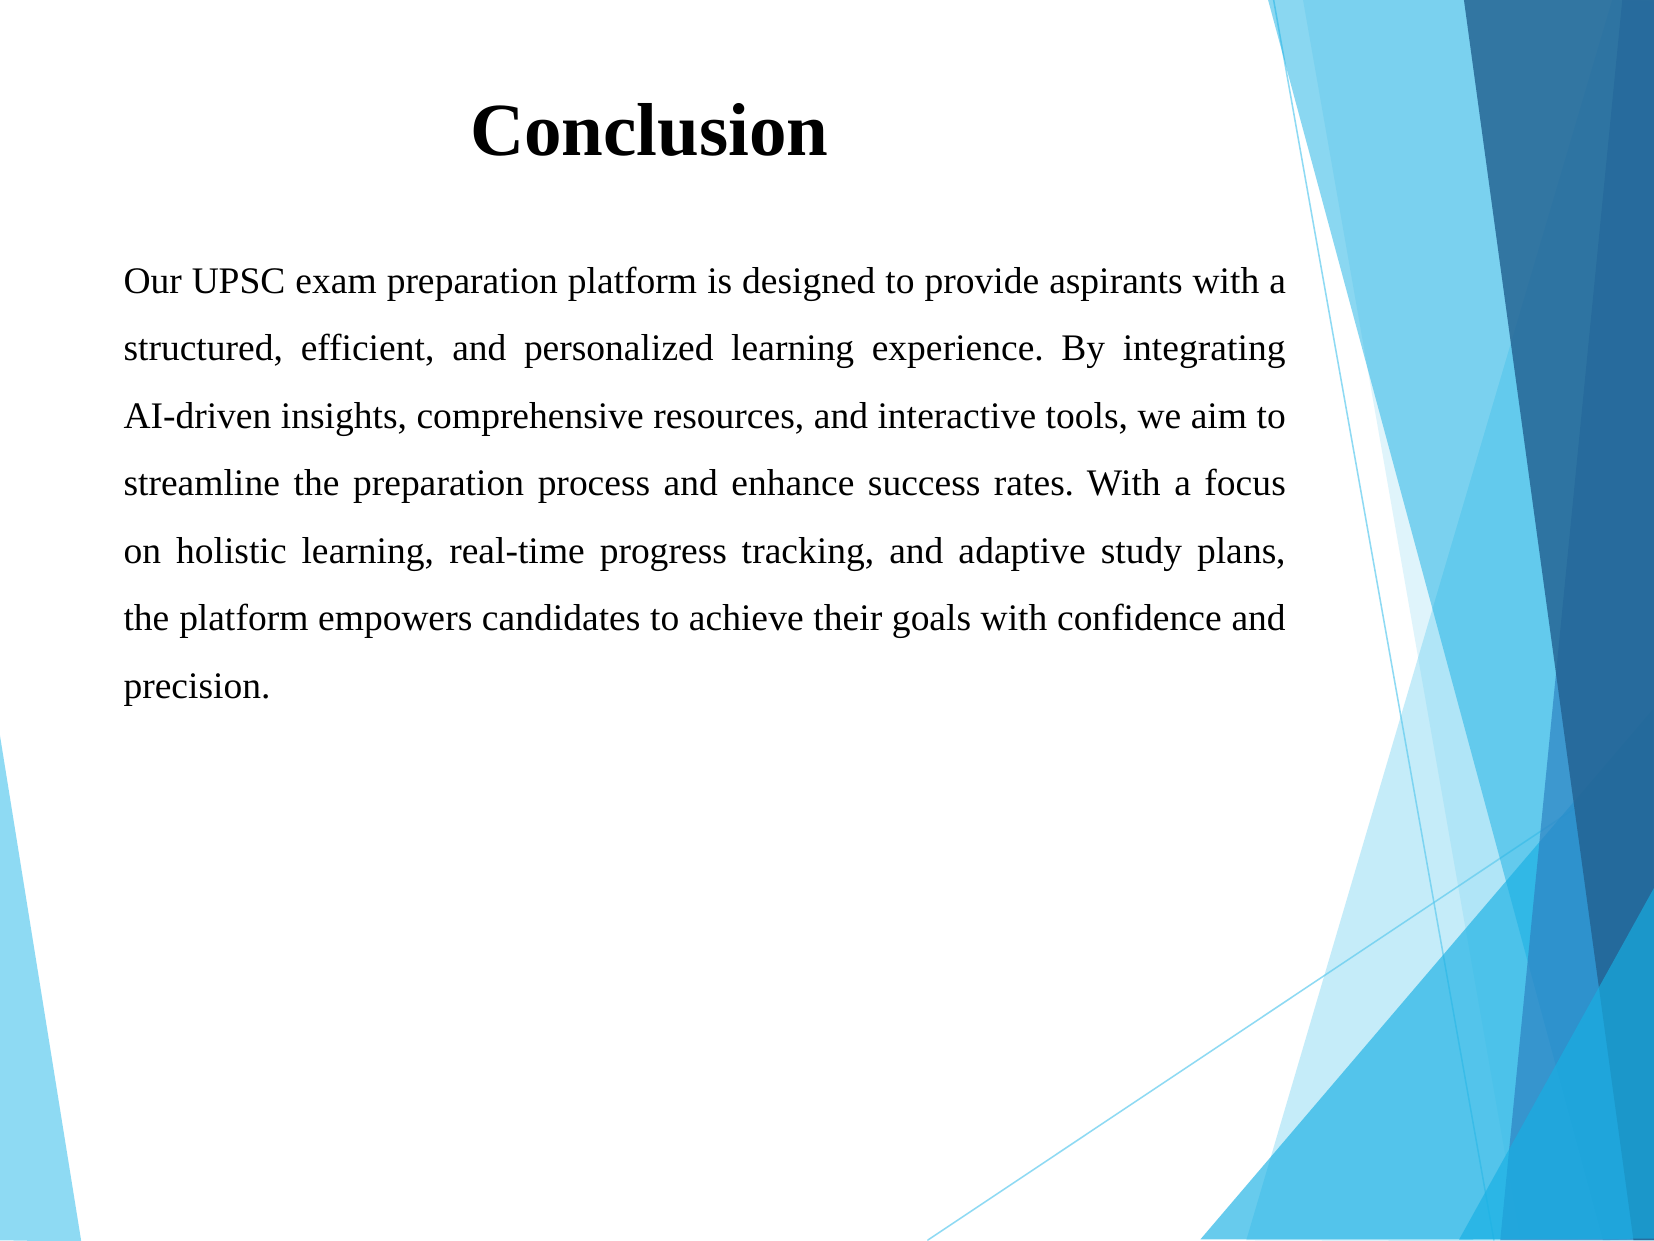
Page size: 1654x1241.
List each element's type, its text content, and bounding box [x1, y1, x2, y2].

text_box Our UPSC exam preparation platform is designed to provide aspirants with a structured, efficient, and personalized learning experience. By integrating AI-driven insights, comprehensive resources, and interactive tools, we aim to streamline the preparation process and enhance success rates. With a focus on holistic learning, real-time progress tracking, and adaptive study plans, the platform empowers candidates to achieve their goals with confidence and precision. [108, 225, 1303, 713]
text_box Conclusion [243, 72, 1074, 178]
